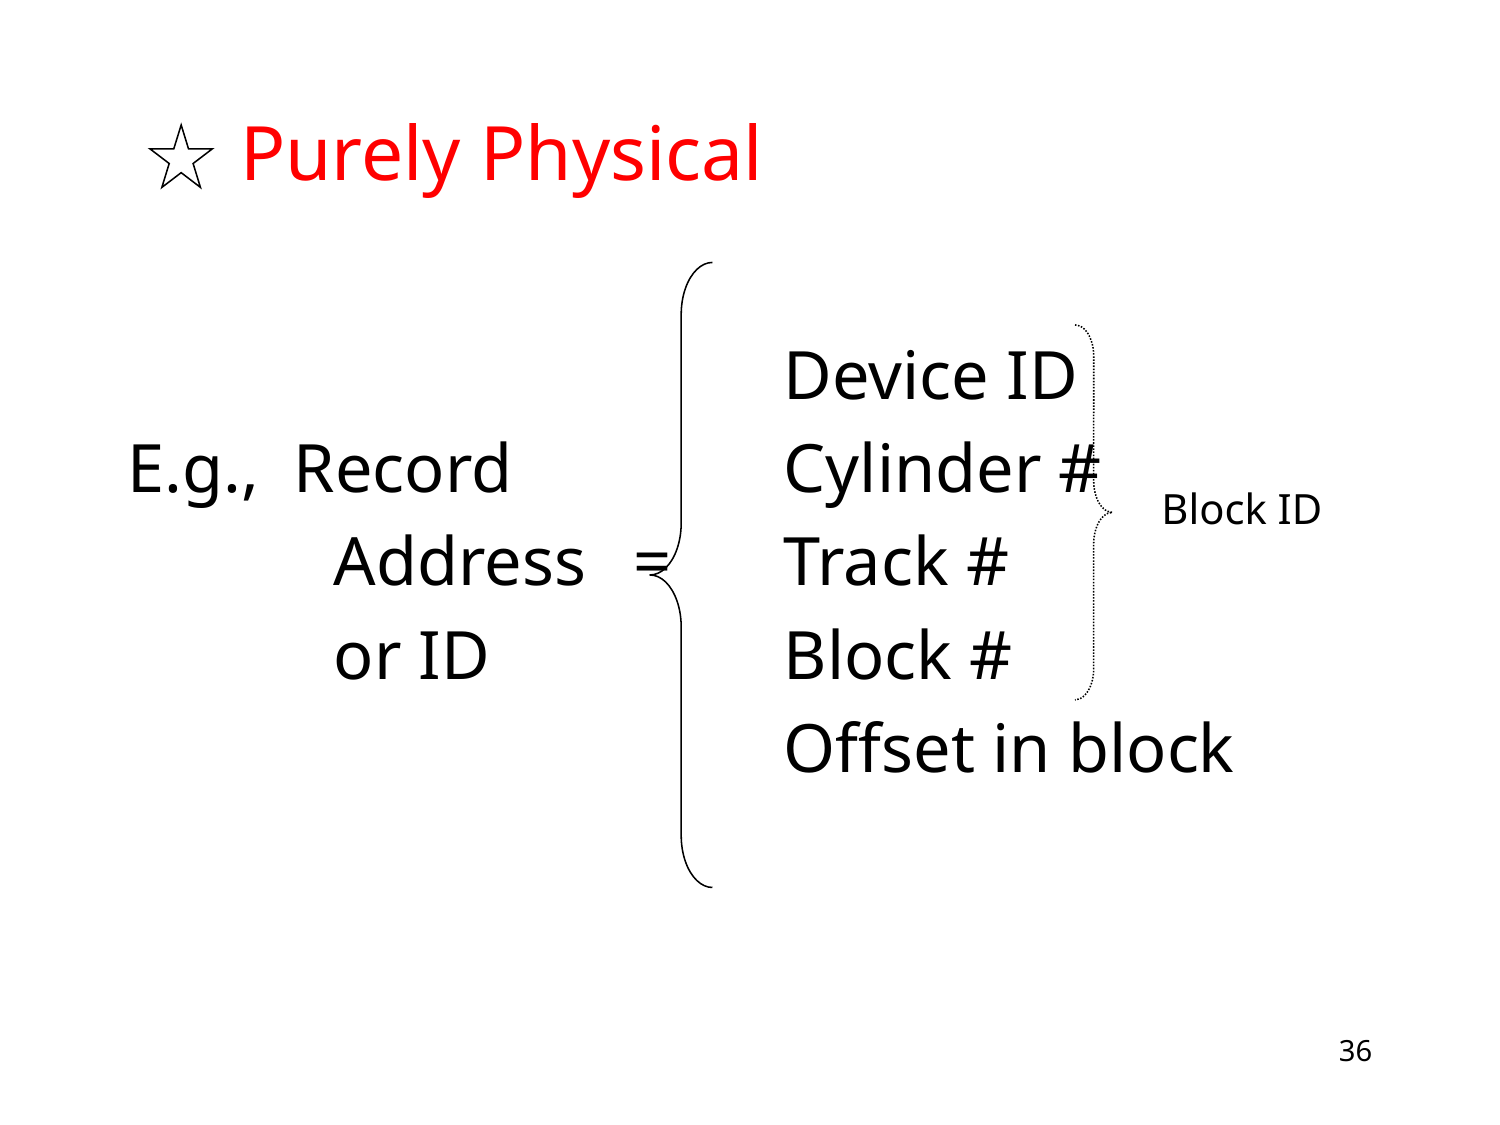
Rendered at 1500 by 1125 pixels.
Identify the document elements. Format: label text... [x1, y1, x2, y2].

title Purely Physical [75, 50, 1350, 238]
slide_number 36 [1074, 1024, 1388, 1101]
text_box [149, 124, 213, 188]
list Device ID E.g., Record Cylinder # Address = Track # or ID Block # Offset in block [112, 324, 1388, 1000]
text_box [1074, 324, 1113, 700]
text_box [649, 262, 713, 888]
text_box Block ID [1146, 475, 1338, 540]
